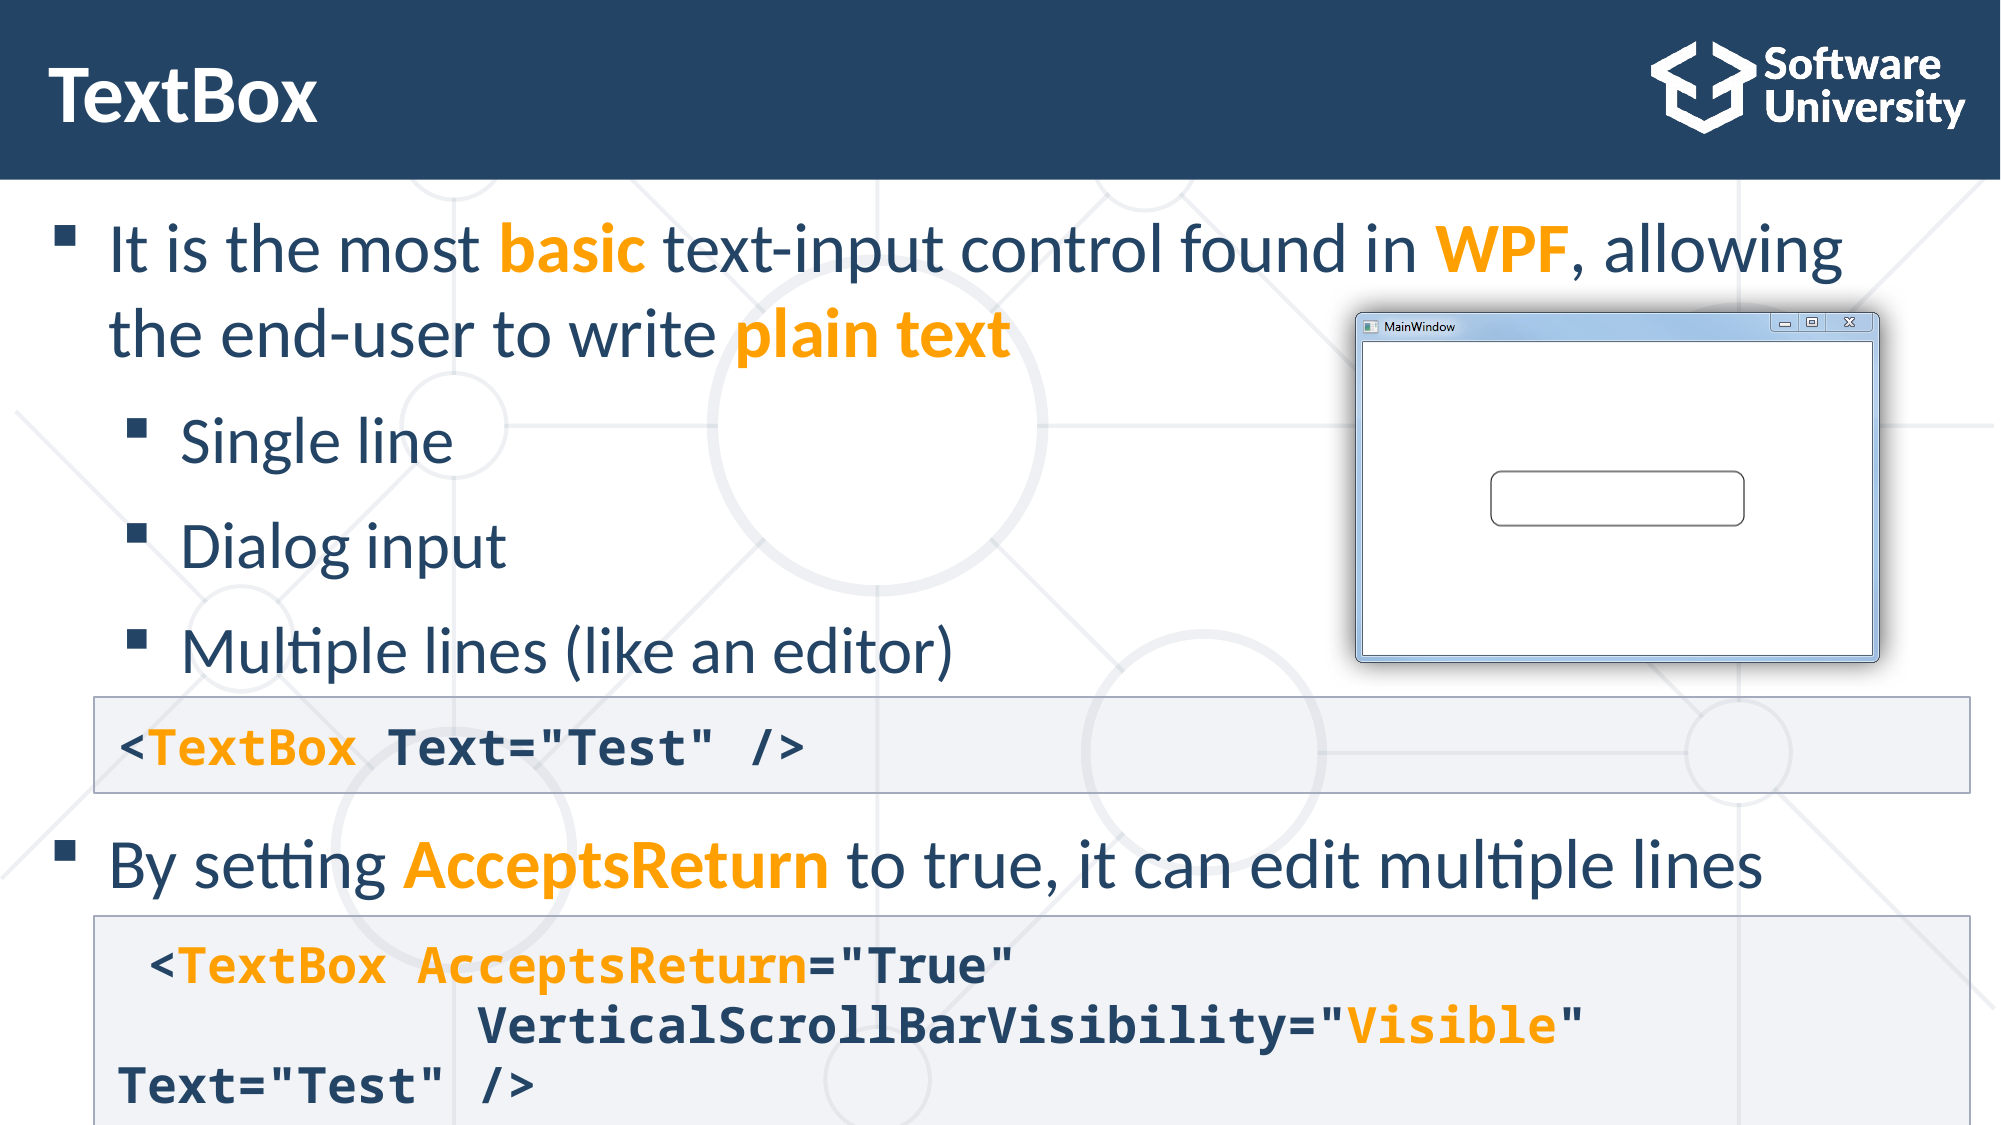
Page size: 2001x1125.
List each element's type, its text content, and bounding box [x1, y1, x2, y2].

title TextBox [31, 16, 1625, 162]
text_box <TextBox Text="Test" /> [93, 697, 1970, 793]
list It is the most basic text-input control found in WPF, allowing the end-user to write plain text Single line Dialog input Multiple lines (like an editor) By setting AcceptsReturn to true, it can edit multiple lines [31, 196, 1970, 1104]
picture [1651, 41, 1966, 134]
picture [1355, 312, 1881, 663]
text_box <TextBox AcceptsReturn="True" VerticalScrollBarVisibility="Visible" Text="Test" /> [93, 916, 1970, 1125]
